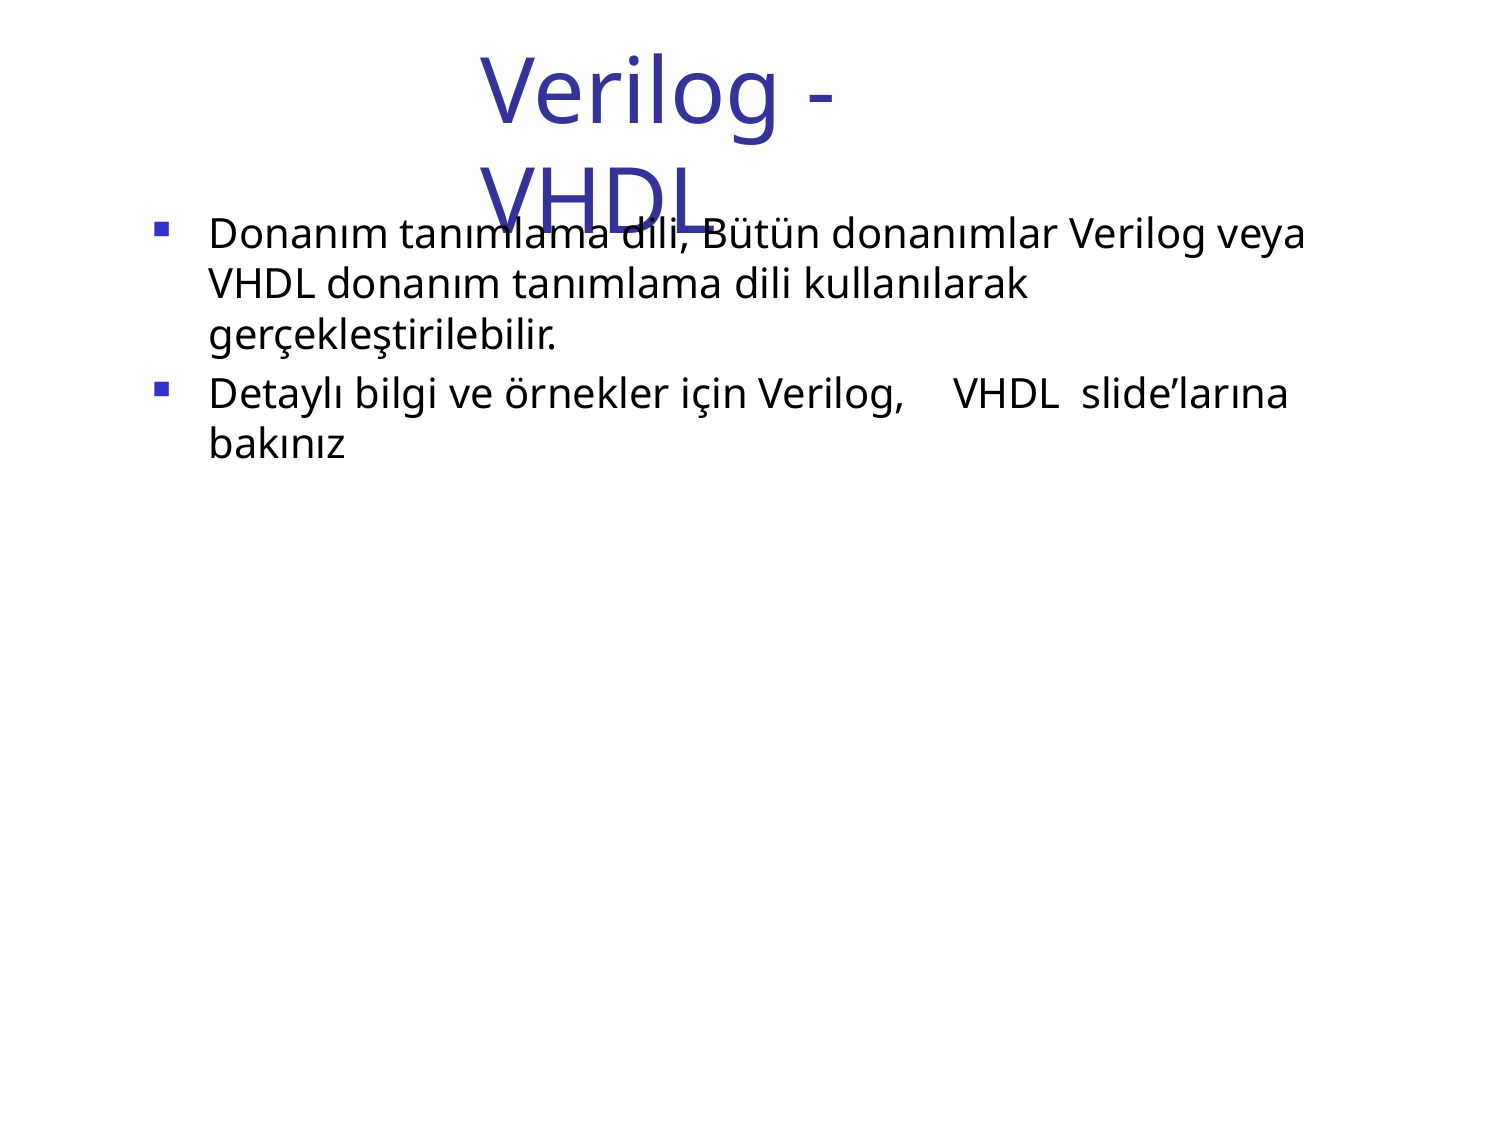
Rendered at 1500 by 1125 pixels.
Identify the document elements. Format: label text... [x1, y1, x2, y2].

title Verilog - VHDL [477, 29, 1076, 205]
text_box Donanım tanımlama dili, Bütün donanımlar Verilog veya VHDL donanım tanımlama dili kullanılarak gerçekleştirilebilir. Detaylı bilgi ve örnekler için Verilog, VHDL slide’larına bakınız [150, 205, 1358, 468]
